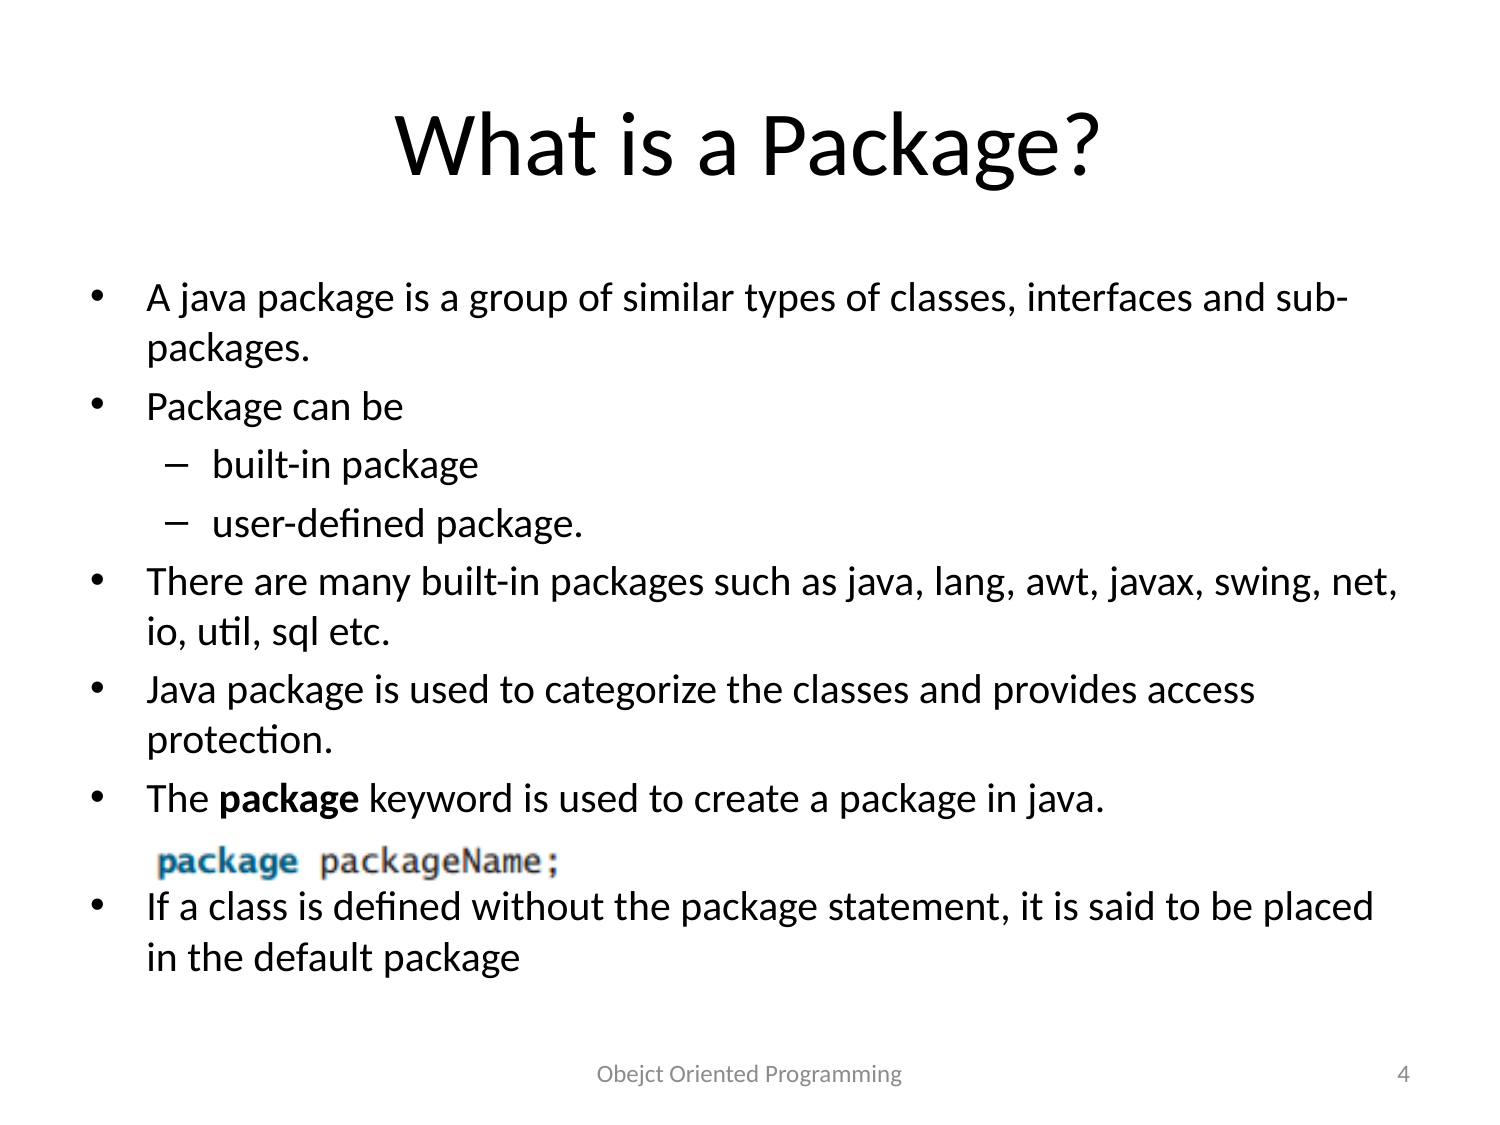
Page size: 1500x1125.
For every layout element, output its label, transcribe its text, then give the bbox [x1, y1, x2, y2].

list A java package is a group of similar types of classes, interfaces and sub-packages. Package can be built-in package user-defined package. There are many built-in packages such as java, lang, awt, javax, swing, net, io, util, sql etc. Java package is used to categorize the classes and provides access protection. The package keyword is used to create a package in java. If a class is defined without the package statement, it is said to be placed in the default package [75, 262, 1425, 1005]
slide_number 4 [1074, 1042, 1425, 1103]
picture [137, 837, 595, 888]
footer Obejct Oriented Programming [512, 1042, 988, 1103]
title What is a Package? [75, 45, 1425, 233]
